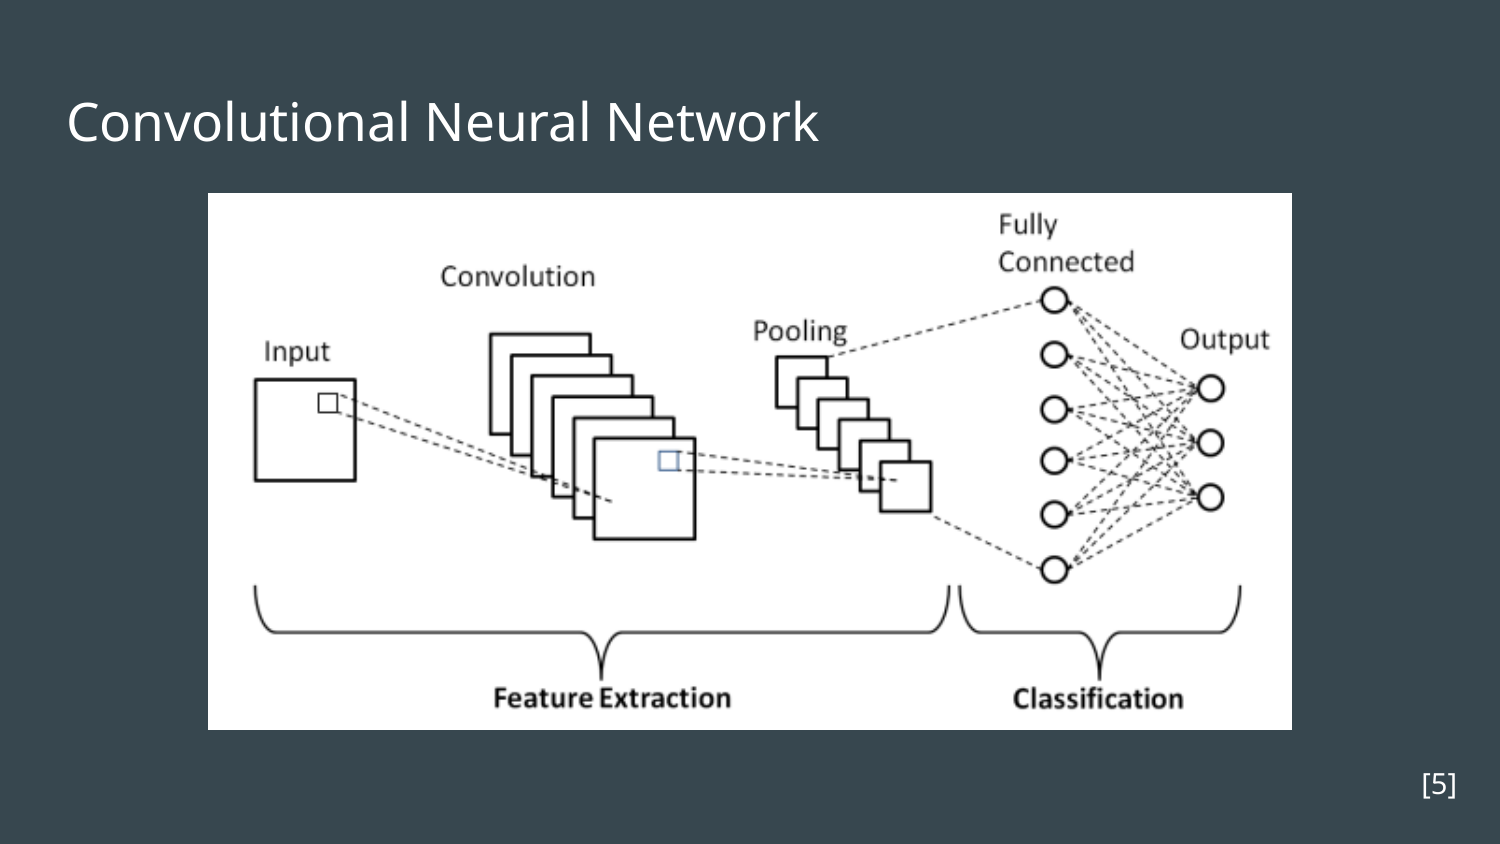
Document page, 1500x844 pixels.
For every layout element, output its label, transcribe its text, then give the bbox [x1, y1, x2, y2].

text_box [5] [1406, 750, 1500, 829]
title Convolutional Neural Network [51, 72, 1449, 167]
picture [207, 193, 1293, 730]
